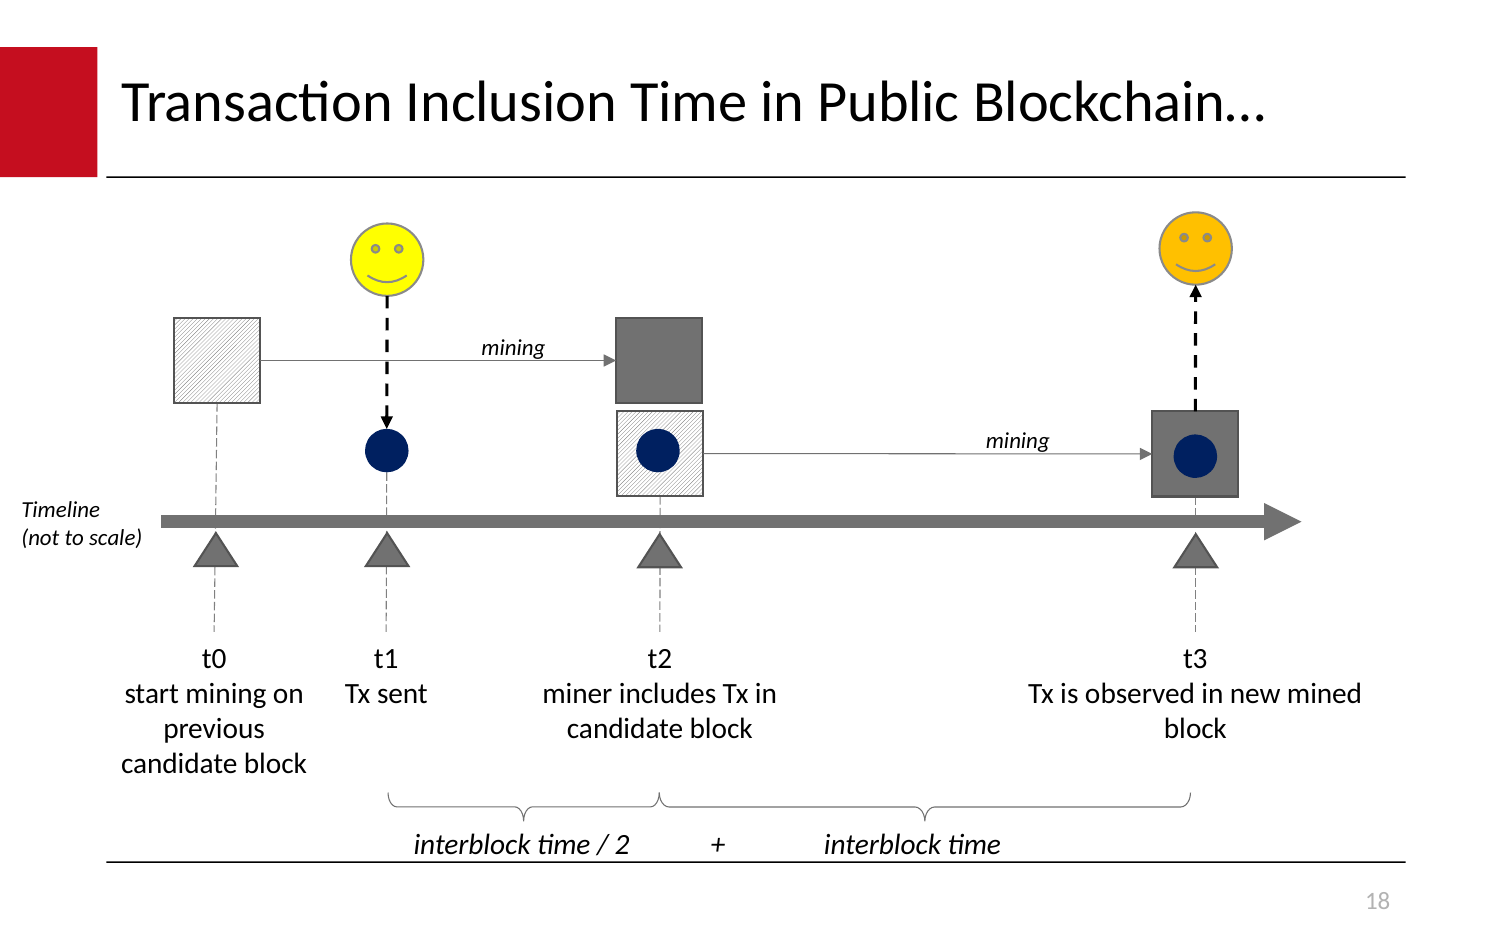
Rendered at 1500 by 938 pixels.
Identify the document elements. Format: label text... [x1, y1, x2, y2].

text_box + [688, 818, 748, 868]
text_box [214, 522, 218, 632]
text_box [363, 427, 410, 474]
text_box [1196, 532, 1220, 569]
text_box [363, 532, 386, 568]
text_box [387, 792, 659, 822]
text_box mining [971, 417, 1065, 453]
text_box [173, 317, 261, 404]
text_box [349, 222, 425, 297]
text_box t0 start mining on previous candidate block [104, 631, 324, 788]
text_box [616, 410, 704, 497]
title Transaction Inclusion Time in Public Blockchain… [106, 49, 1406, 157]
text_box t1 Tx sent [324, 631, 453, 717]
text_box [218, 534, 240, 568]
text_box [658, 792, 1192, 822]
text_box [661, 534, 683, 569]
text_box [1151, 410, 1239, 498]
text_box Timeline (not to scale) [6, 487, 171, 558]
slide_number 18 [1101, 880, 1406, 918]
text_box mining [466, 325, 561, 360]
text_box [636, 533, 659, 569]
text_box [615, 317, 703, 404]
text_box [1172, 533, 1195, 569]
text_box t2 miner includes Tx in candidate block [504, 631, 816, 752]
text_box t3 Tx is observed in new mined block [1012, 631, 1378, 752]
text_box [1158, 211, 1233, 286]
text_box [214, 403, 218, 521]
text_box [192, 534, 214, 568]
text_box [635, 427, 681, 474]
text_box mining [466, 361, 561, 368]
text_box [387, 531, 411, 568]
text_box [1172, 433, 1219, 479]
text_box interblock time / 2 [341, 818, 688, 868]
text_box mining [971, 454, 1065, 461]
text_box interblock time [778, 818, 1046, 868]
